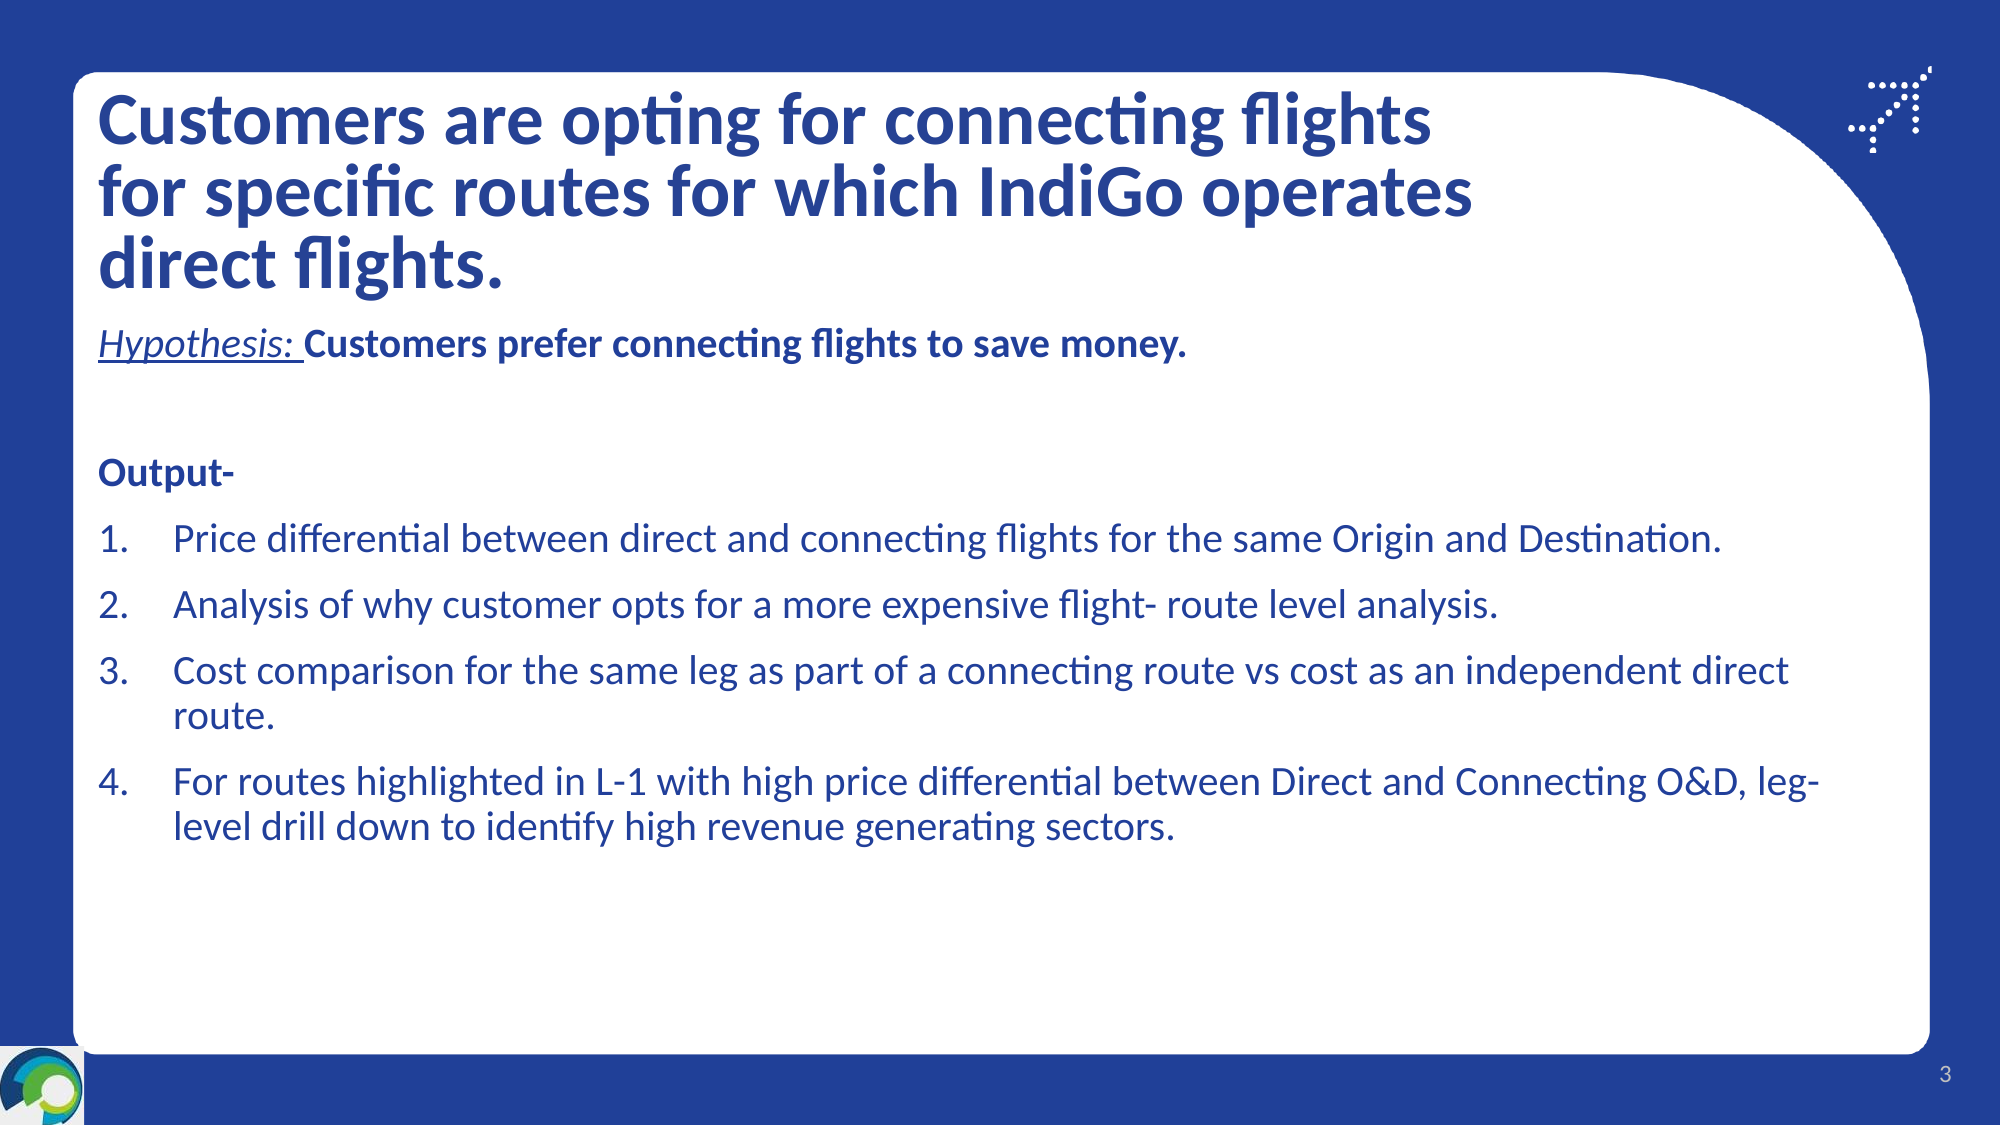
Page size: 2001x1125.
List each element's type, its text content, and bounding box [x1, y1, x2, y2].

title Customers are opting for connecting flights for specific routes for which IndiGo operates direct flights. [83, 71, 1525, 311]
list Hypothesis: Customers prefer connecting flights to save money. [83, 313, 1911, 443]
picture [0, 1046, 85, 1125]
text_box Output- Price differential between direct and connecting flights for the same Origin and Destination. Analysis of why customer opts for a more expensive flight- route level analysis. Cost comparison for the same leg as part of a connecting route vs cost as an independent direct route. For routes highlighted in L-1 with high price differential between Direct and Connecting O&D, leg-level drill down to identify high revenue generating sectors. [83, 443, 1911, 1043]
slide_number 3 [1516, 1042, 1967, 1103]
